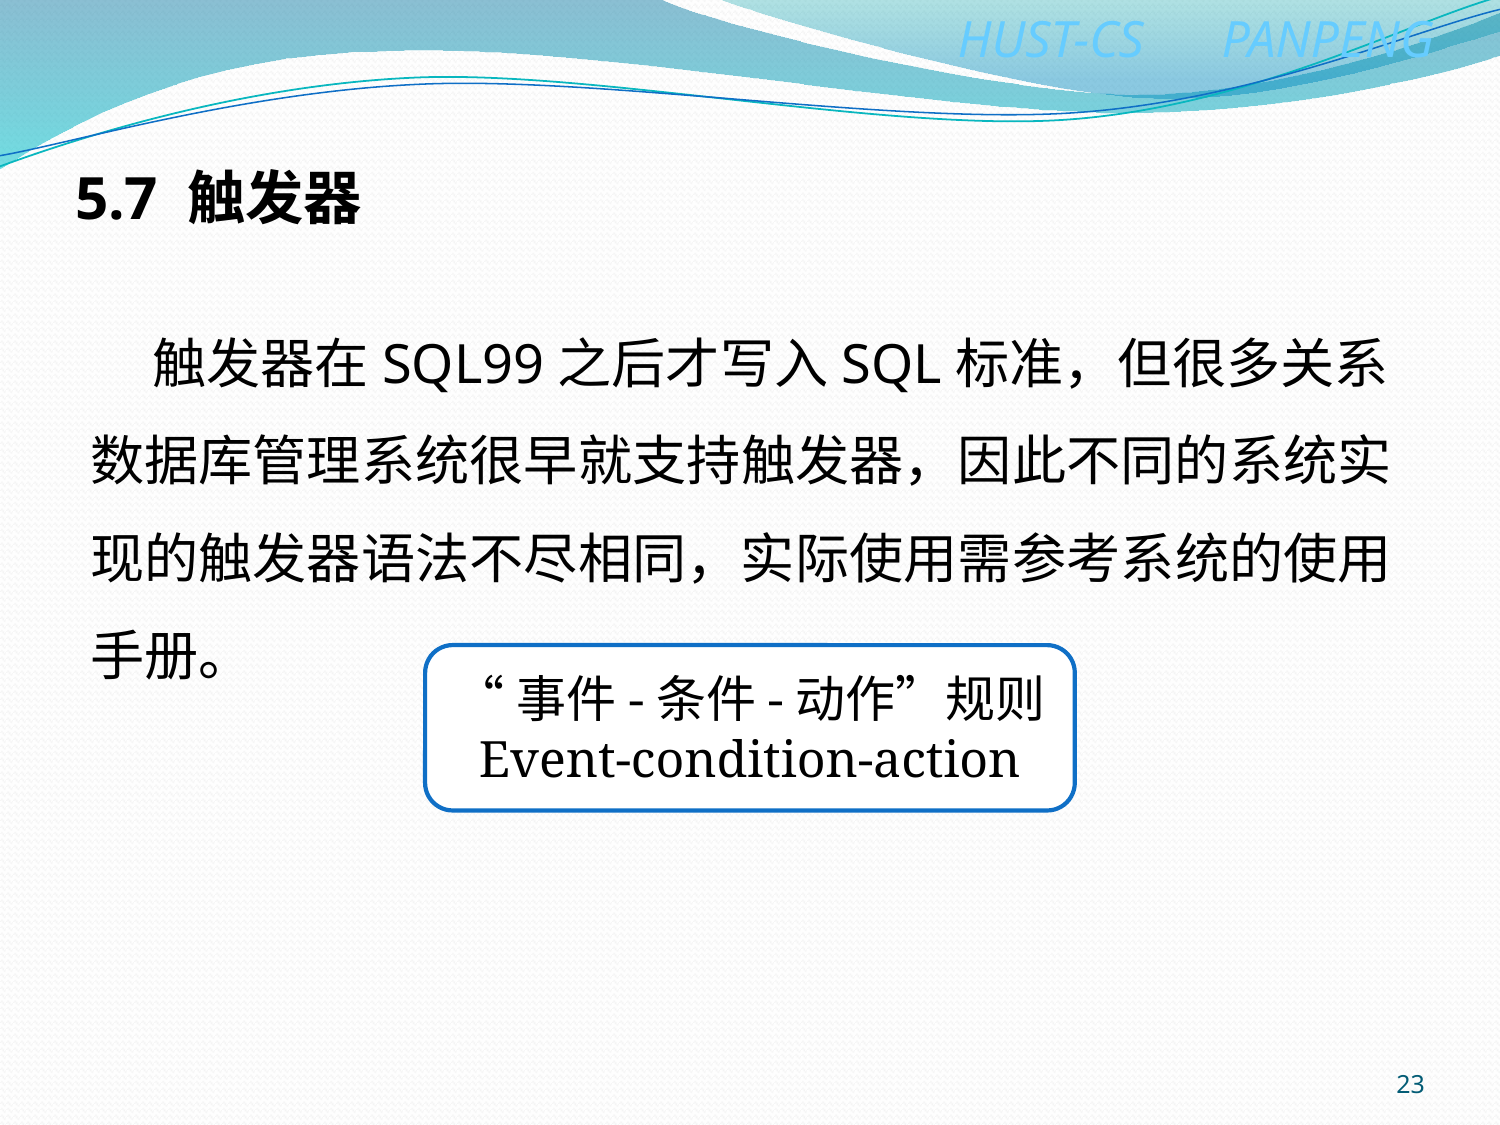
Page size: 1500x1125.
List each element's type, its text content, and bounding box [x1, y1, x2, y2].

text_box “事件-条件-动作”规则 Event-condition-action [422, 642, 1077, 813]
slide_number 23 [1299, 1042, 1425, 1103]
title 5.7 触发器 [74, 115, 1426, 232]
list 触发器在SQL99之后才写入SQL标准，但很多关系数据库管理系统很早就支持触发器，因此不同的系统实现的触发器语法不尽相同，实际使用需参考系统的使用手册。 [74, 289, 1426, 1010]
